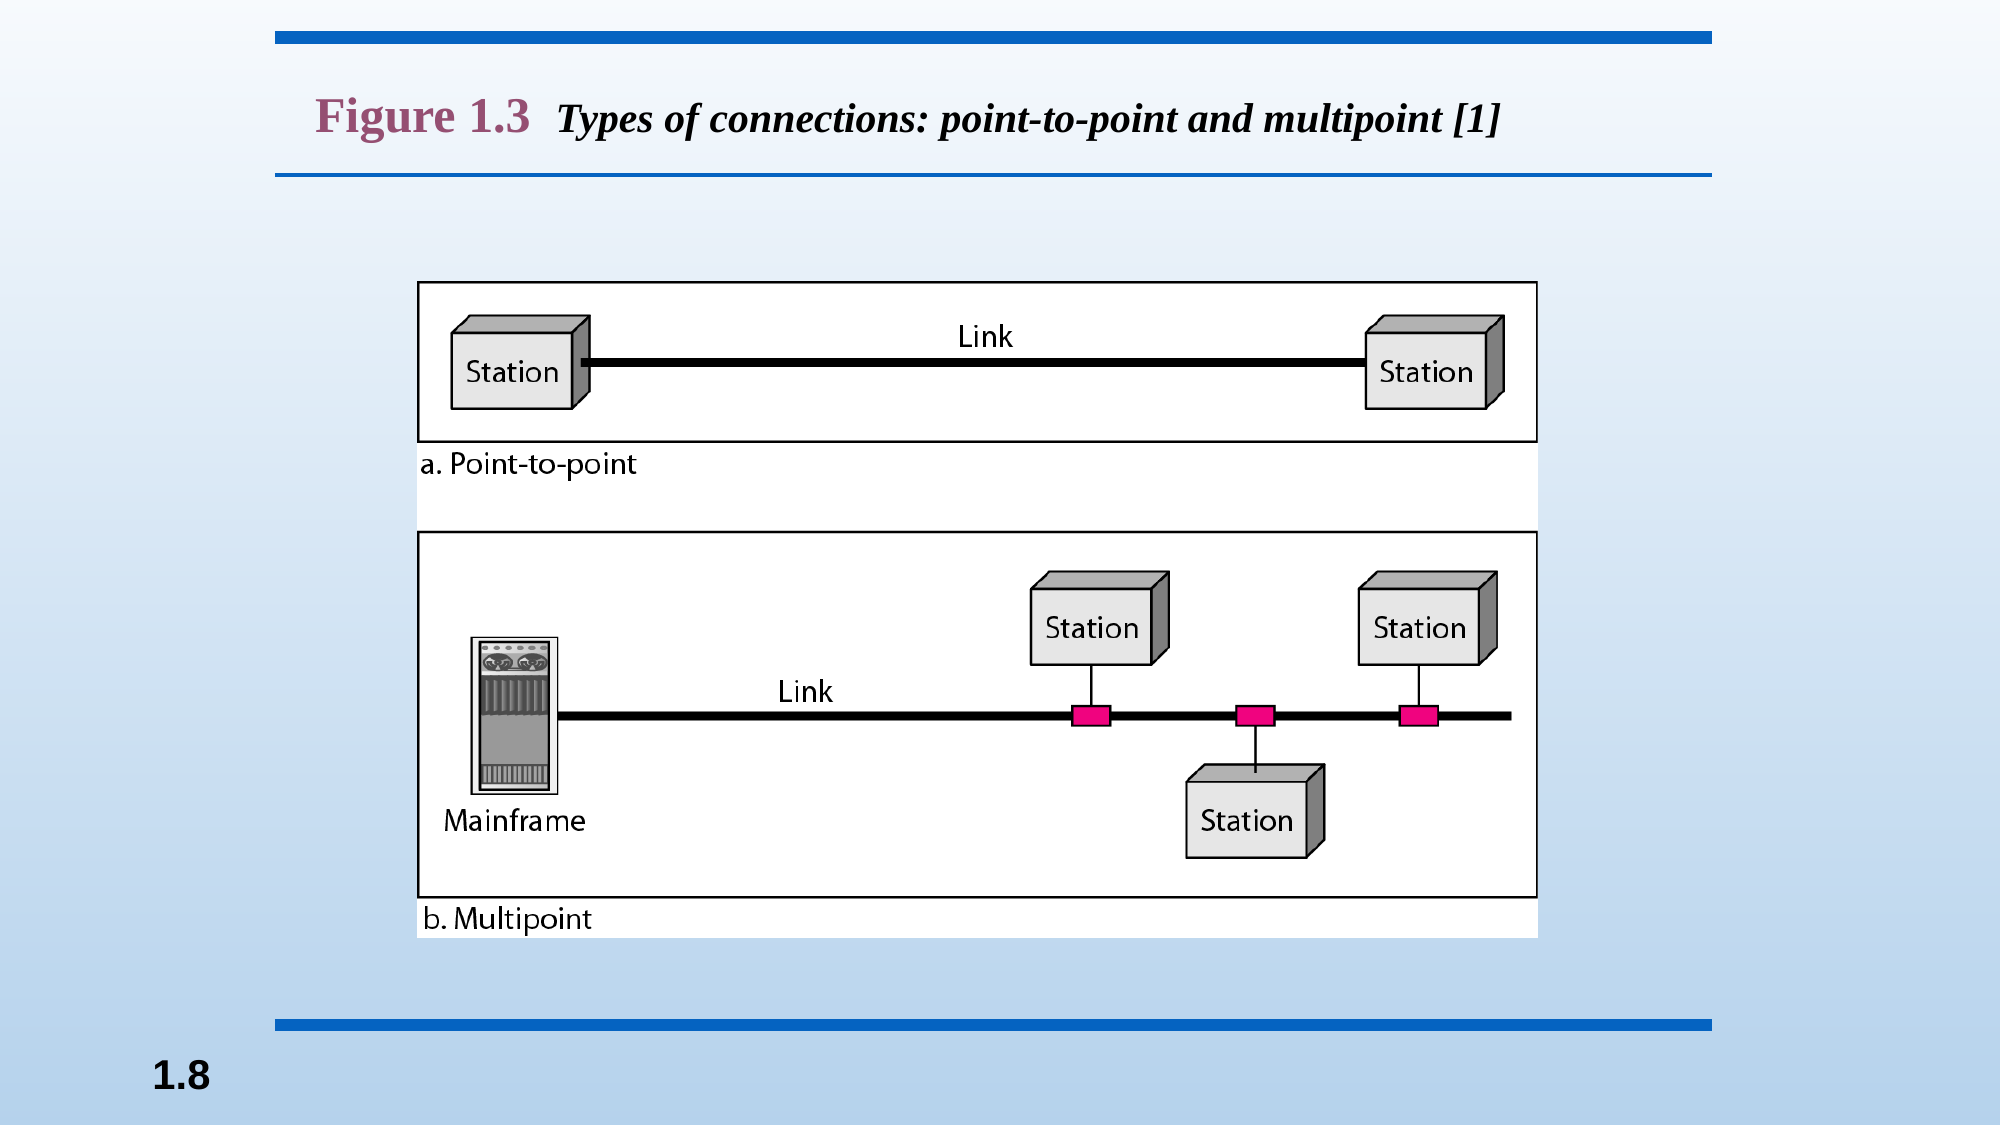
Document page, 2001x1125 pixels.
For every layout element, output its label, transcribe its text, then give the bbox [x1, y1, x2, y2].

text_box Figure 1.3 Types of connections: point-to-point and multipoint [1] [299, 74, 1583, 150]
picture [417, 281, 1538, 938]
slide_number 1.8 [137, 1042, 588, 1103]
